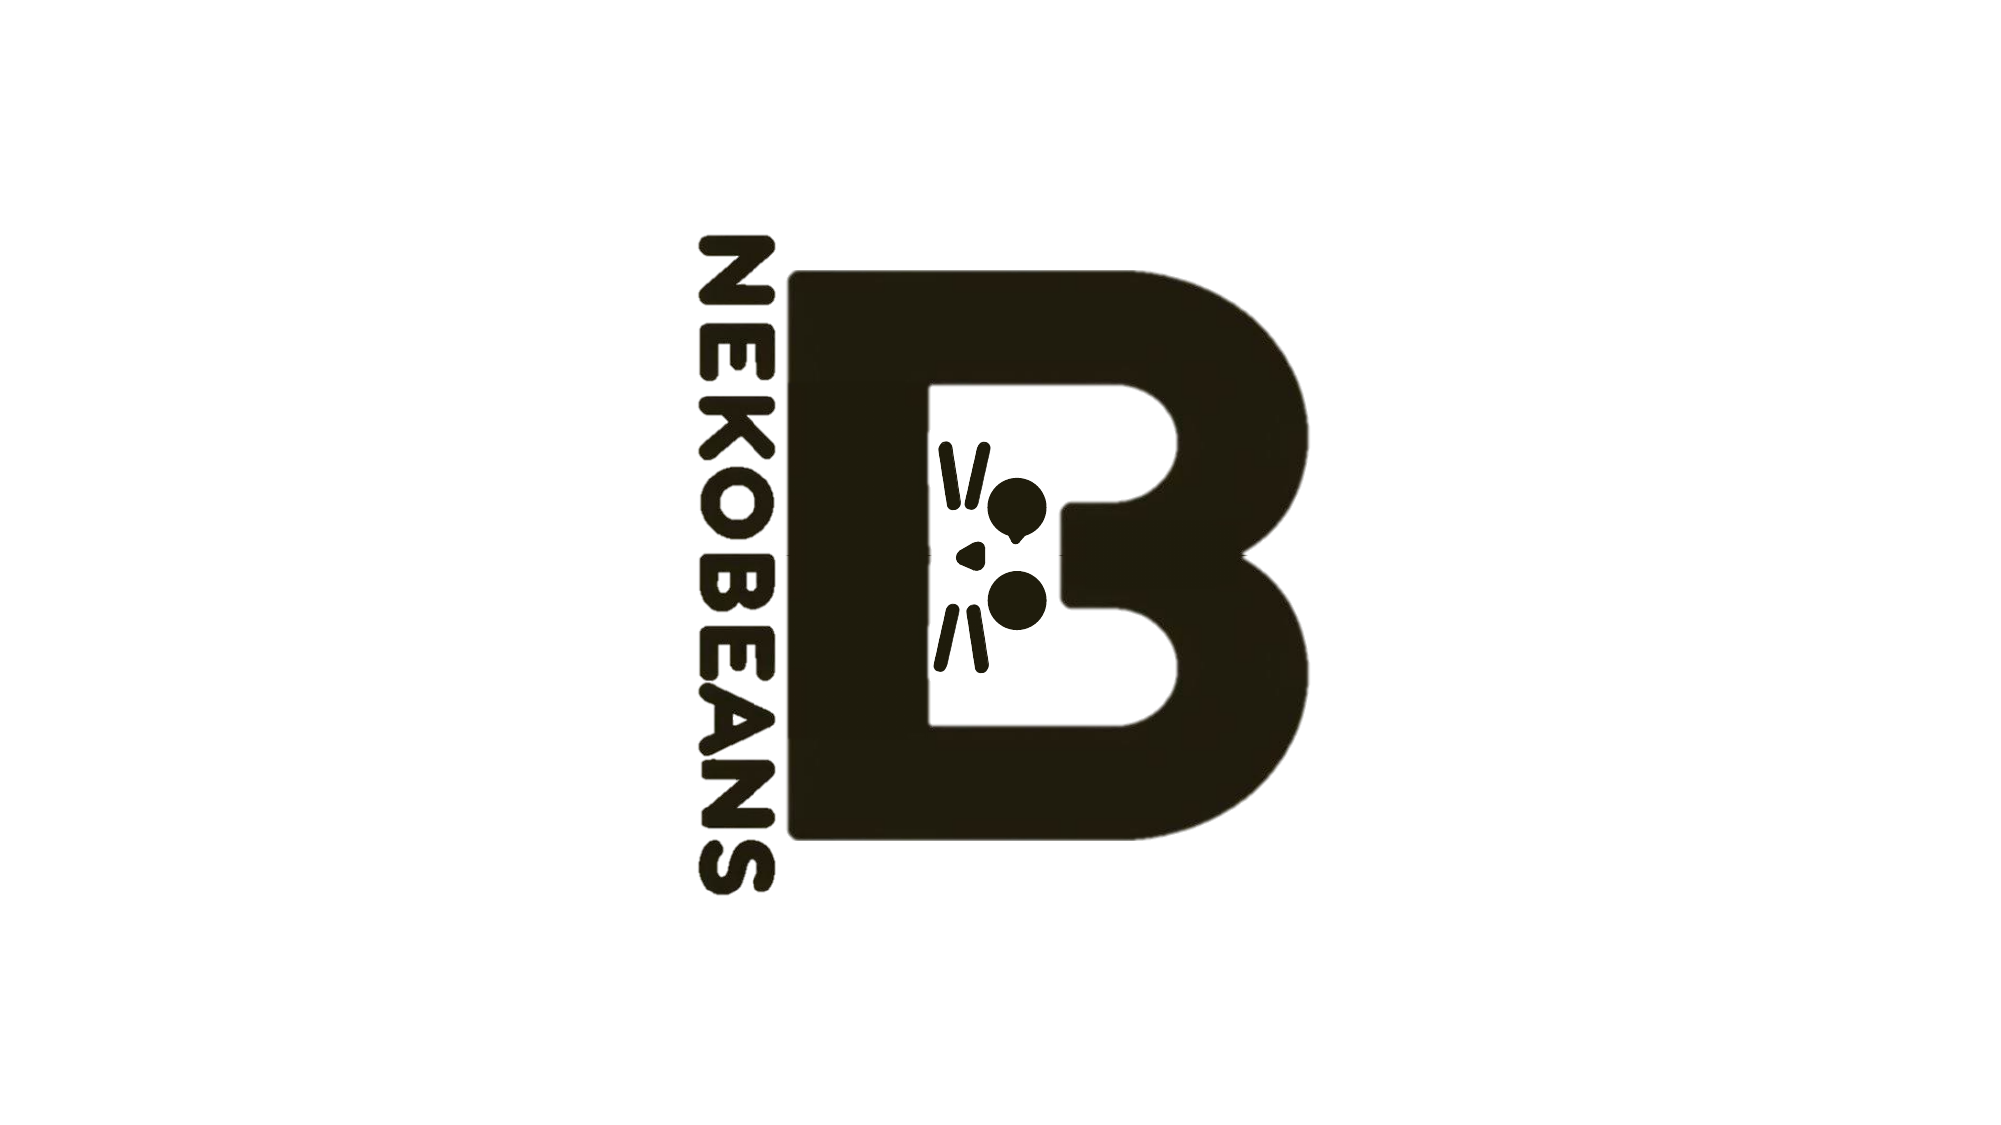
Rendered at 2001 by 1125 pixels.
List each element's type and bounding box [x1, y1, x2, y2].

text_box [687, 217, 1317, 905]
text_box [684, 220, 1314, 908]
